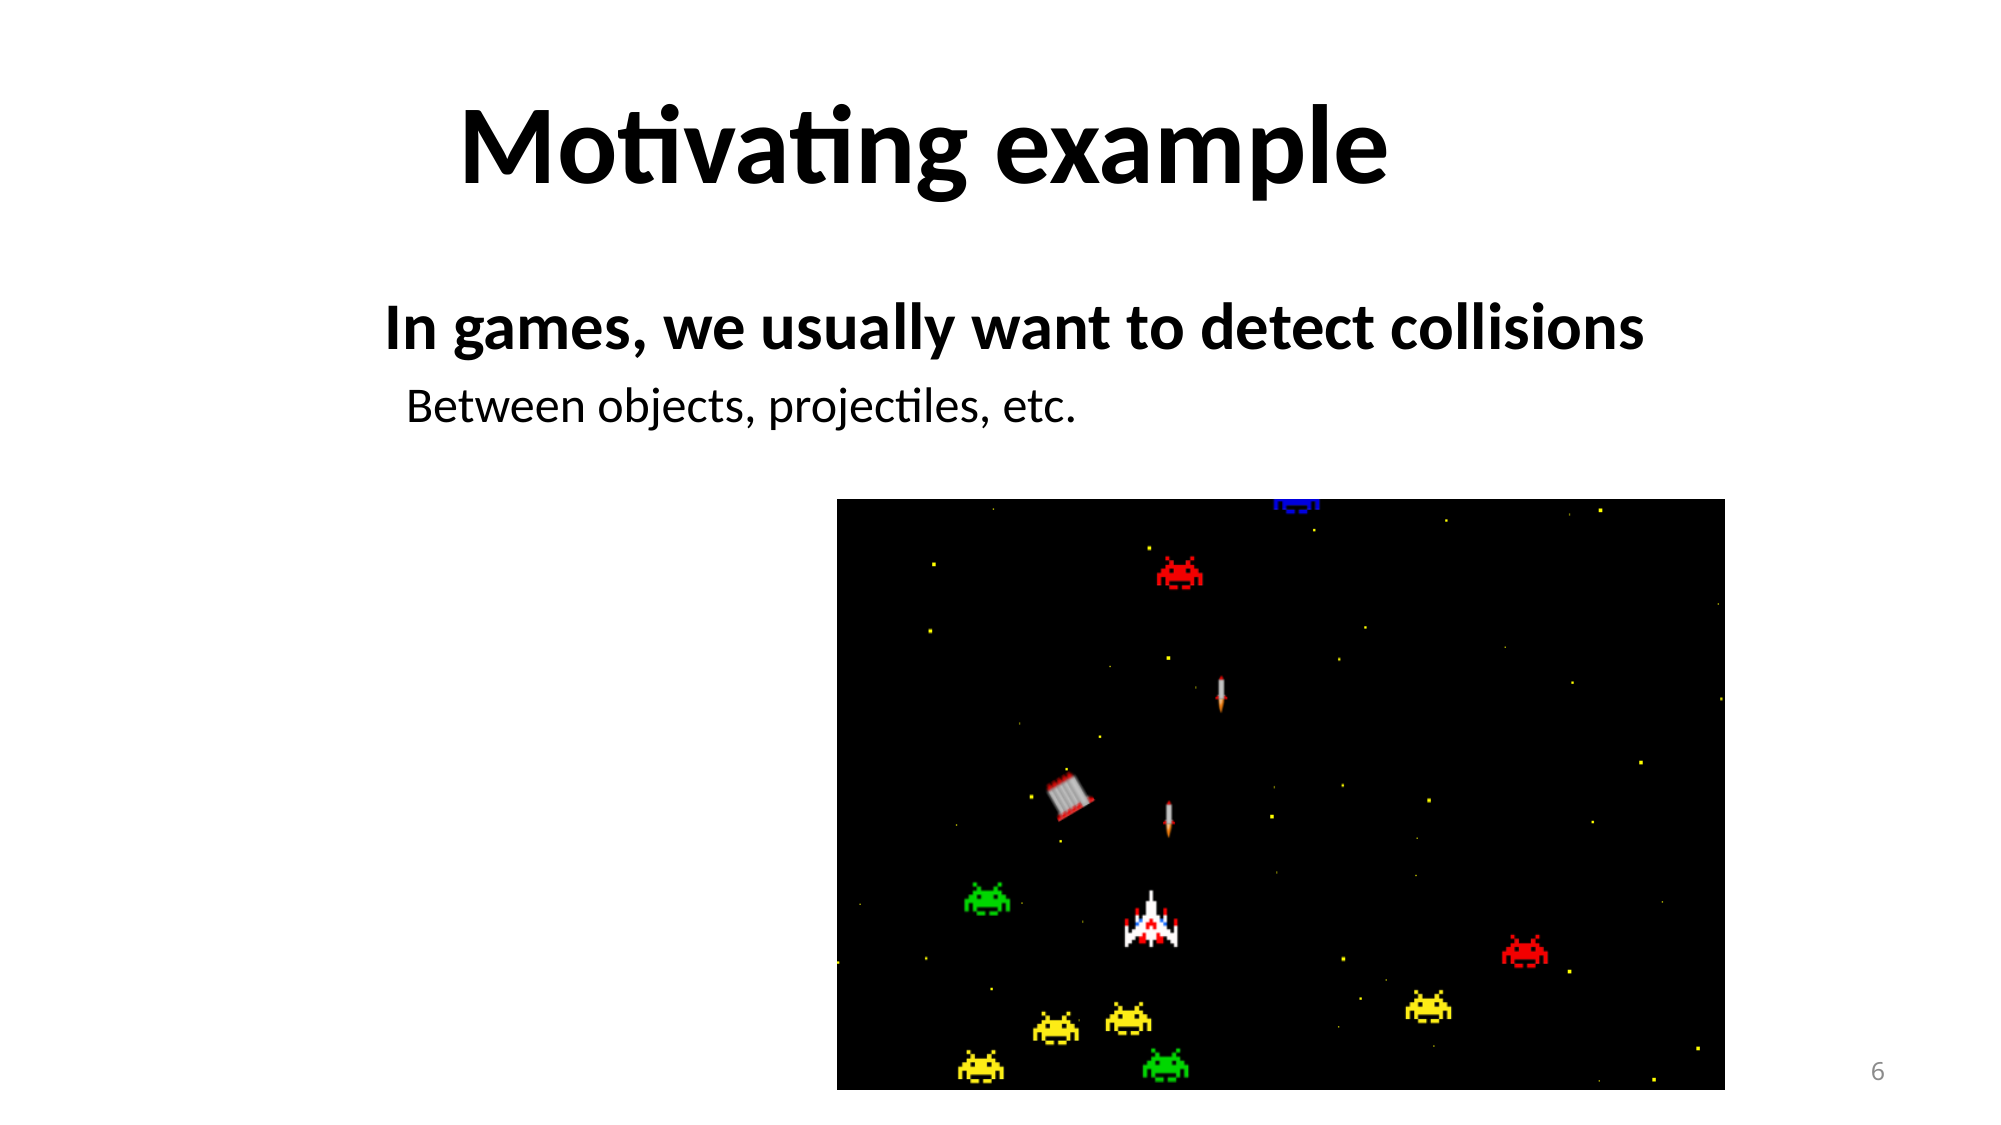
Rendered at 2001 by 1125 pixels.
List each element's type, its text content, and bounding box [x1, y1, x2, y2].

picture [837, 499, 1726, 1090]
slide_number 6 [1433, 1042, 1900, 1103]
title Motivating example [249, 45, 1600, 233]
list In games, we usually want to detect collisions Between objects, projectiles, etc. [377, 275, 1750, 935]
